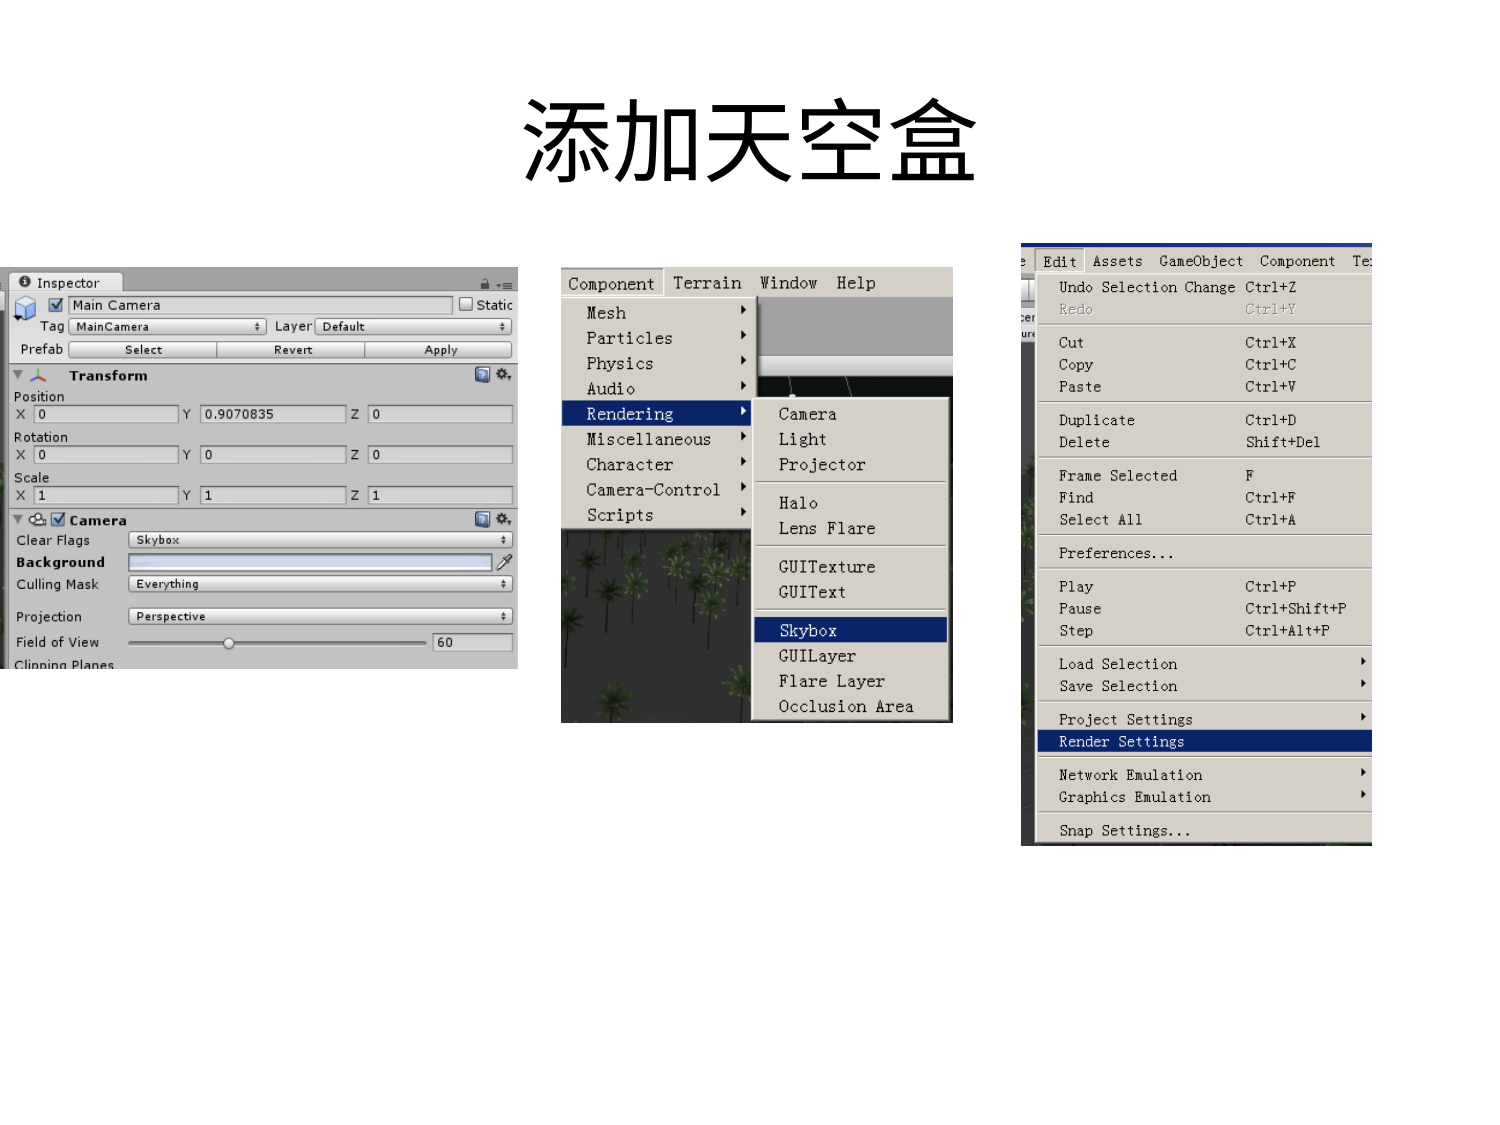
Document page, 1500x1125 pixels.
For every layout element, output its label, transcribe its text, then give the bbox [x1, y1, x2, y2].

picture [0, 266, 519, 670]
picture [560, 266, 953, 723]
picture [1021, 243, 1373, 847]
title 添加天空盒 [75, 45, 1425, 233]
